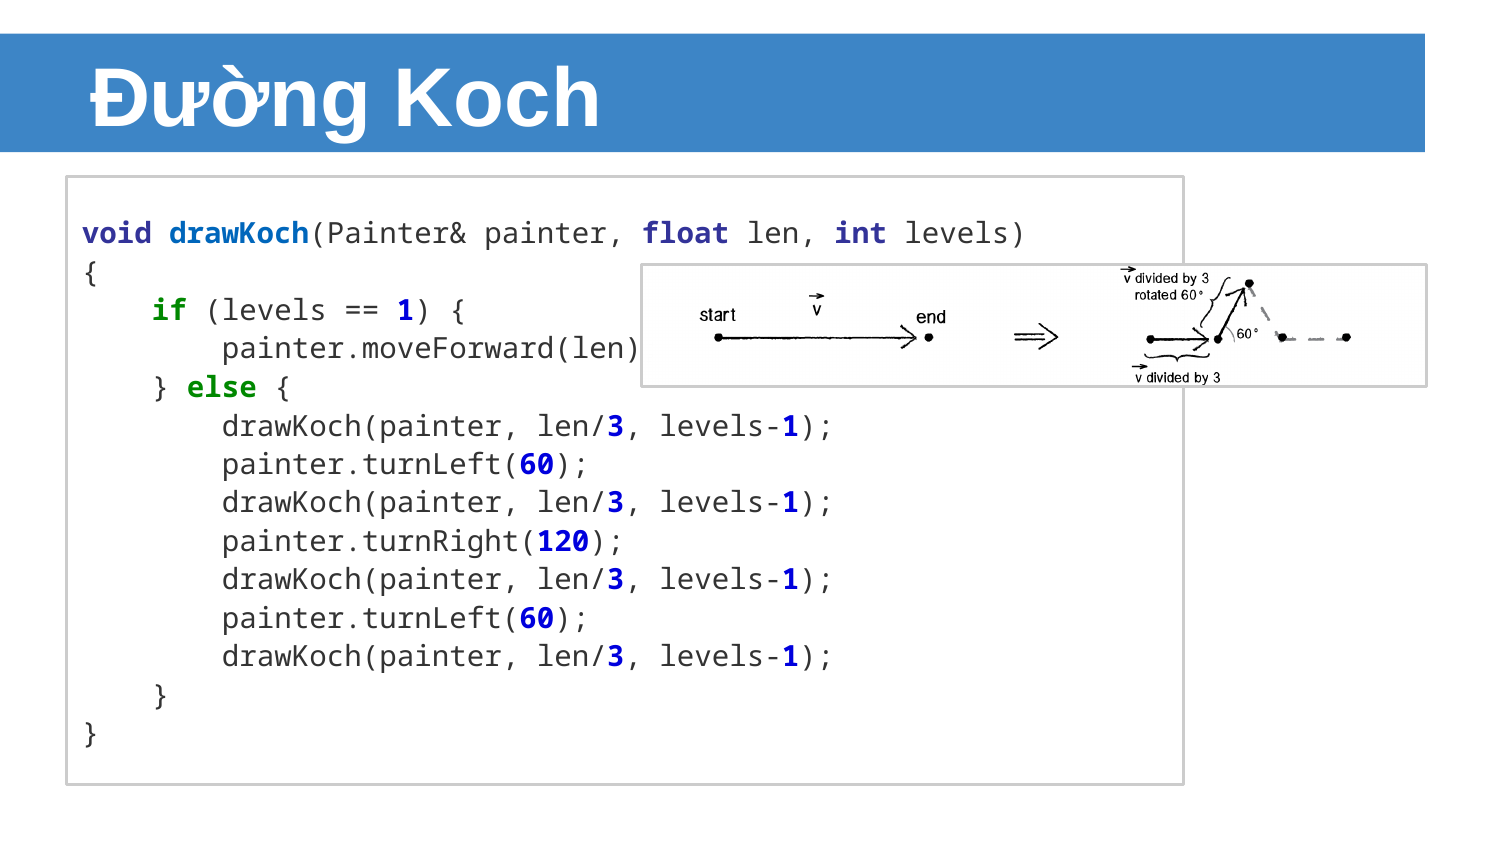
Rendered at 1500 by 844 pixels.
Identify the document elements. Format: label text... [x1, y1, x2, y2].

text_box void drawKoch(Painter& painter, float len, int levels) { if (levels == 1) { painter.moveForward(len); } else { drawKoch(painter, len/3, levels-1); painter.turnLeft(60); drawKoch(painter, len/3, levels-1); painter.turnRight(120); drawKoch(painter, len/3, levels-1); painter.turnLeft(60); drawKoch(painter, len/3, levels-1); } } [66, 176, 1184, 785]
list [75, 152, 1425, 263]
list [75, 393, 1425, 808]
picture [642, 266, 1426, 386]
title Đường Koch [75, 33, 1425, 152]
